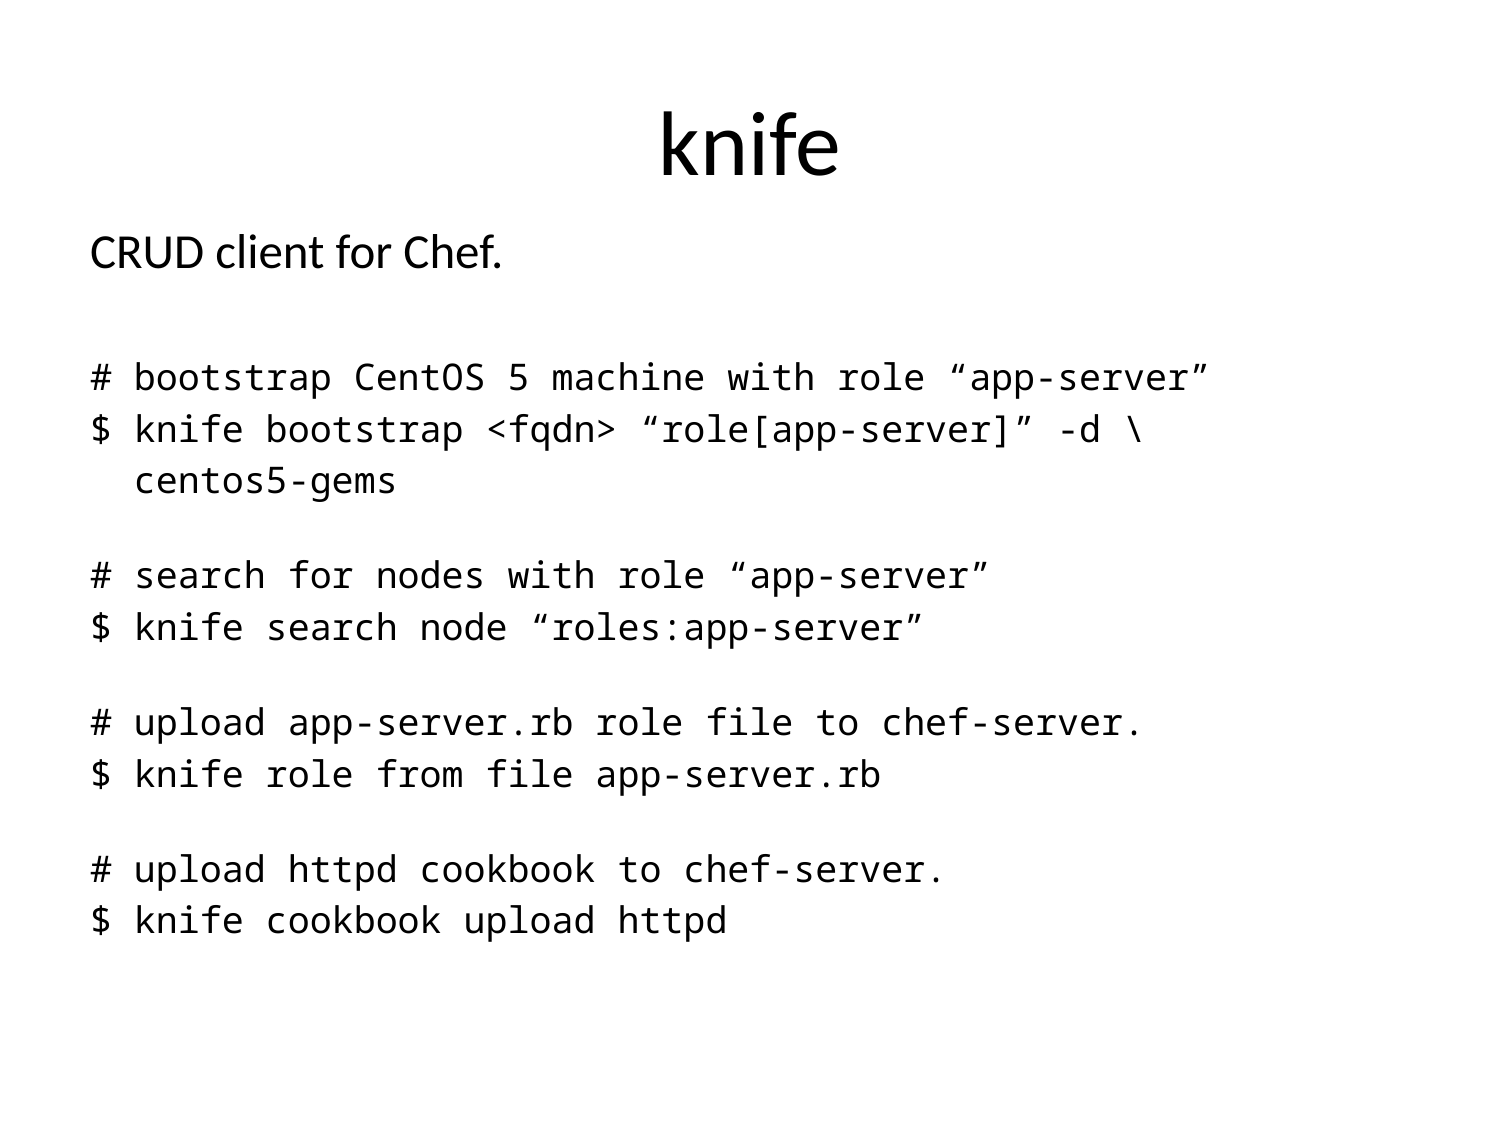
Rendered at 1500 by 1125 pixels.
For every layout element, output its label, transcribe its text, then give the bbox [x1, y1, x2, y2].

title knife [75, 45, 1425, 211]
list CRUD client for Chef. # bootstrap CentOS 5 machine with role “app-server” $ knife bootstrap <fqdn> “role[app-server]” -d \ centos5-gems # search for nodes with role “app-server” $ knife search node “roles:app-server” # upload app-server.rb role file to chef-server. $ knife role from file app-server.rb # upload httpd cookbook to chef-server. $ knife cookbook upload httpd [75, 211, 1425, 955]
